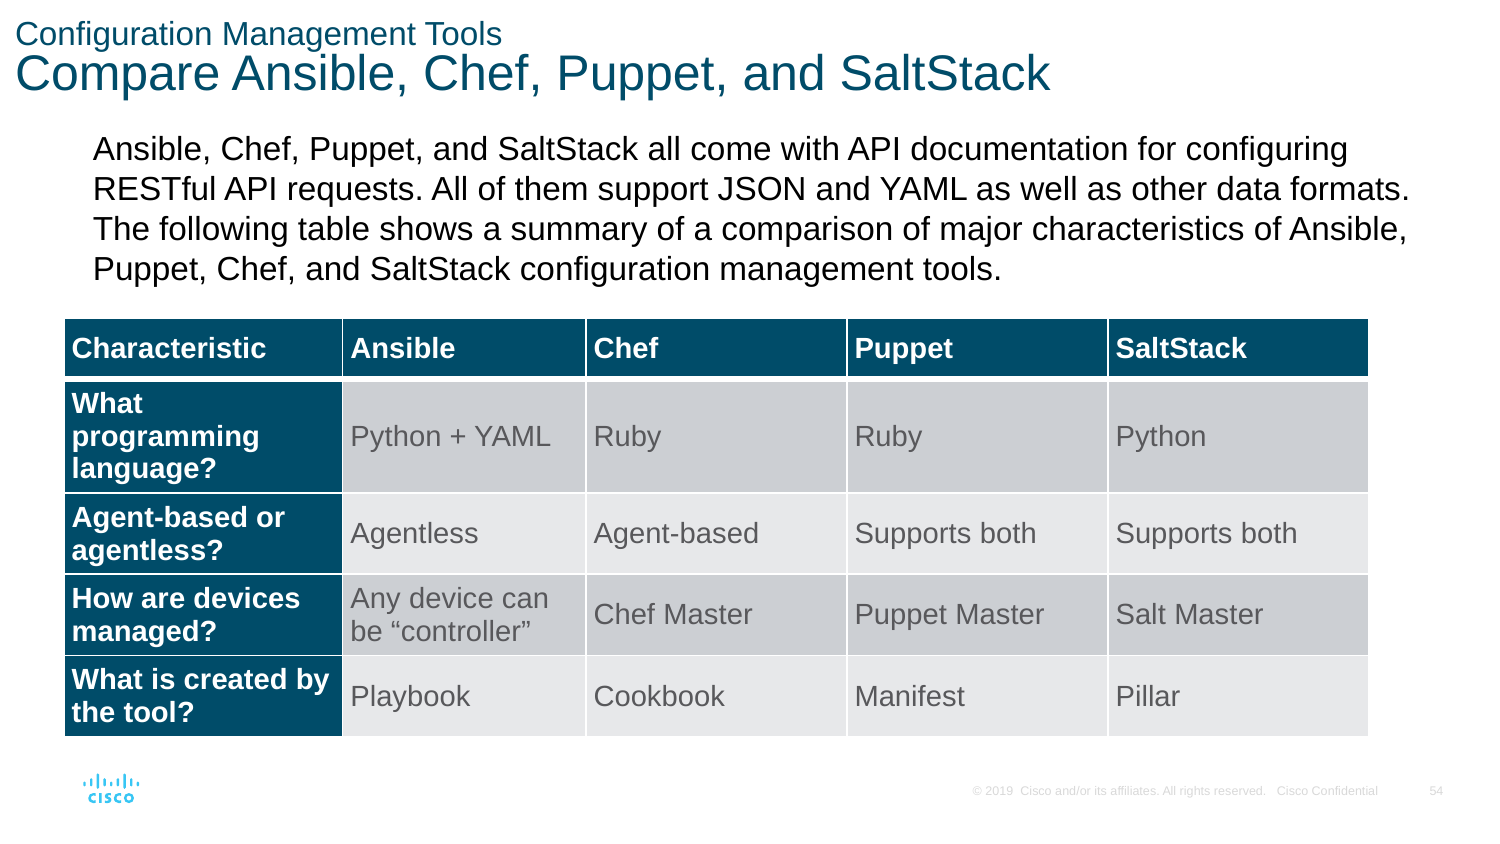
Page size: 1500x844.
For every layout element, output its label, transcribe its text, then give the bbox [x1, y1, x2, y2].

table_header Chef [587, 319, 846, 376]
table_cell What programming language? [65, 382, 342, 492]
table_cell Supports both [1109, 494, 1368, 573]
table_header Characteristic [65, 319, 342, 376]
table_cell Supports both [848, 494, 1107, 573]
table_cell Python [1109, 382, 1368, 492]
table_header SaltStack [1109, 319, 1368, 376]
table_cell Manifest [848, 656, 1107, 736]
table_cell Pillar [1109, 656, 1368, 736]
table_header Puppet [848, 319, 1107, 376]
table_cell Chef Master [587, 575, 846, 655]
table_cell Ruby [587, 382, 846, 492]
table_cell Agent-based [587, 494, 846, 573]
table_header Ansible [343, 319, 585, 376]
list Ansible, Chef, Puppet, and SaltStack all come with API documentation for configuring RESTful API requests. All of them support JSON and YAML as well as other data formats. The following table shows a summary of a comparison of major characteristics of Ansible, Puppet, Chef, and SaltStack configuration management tools. [77, 120, 1437, 306]
table_cell Any device can be “controller” [343, 575, 585, 655]
table_cell Cookbook [587, 656, 846, 736]
table_cell Agent-based or agentless? [65, 494, 342, 573]
title Configuration Management Tools Compare Ansible, Chef, Puppet, and SaltStack [0, 0, 1369, 121]
table_cell Ruby [848, 382, 1107, 492]
table_cell Puppet Master [848, 575, 1107, 655]
table_cell Python + YAML [343, 382, 585, 492]
table_cell Salt Master [1109, 575, 1368, 655]
table_cell How are devices managed? [65, 575, 342, 655]
table_cell What is created by the tool? [65, 656, 342, 736]
table_cell Playbook [343, 656, 585, 736]
table_cell Agentless [343, 494, 585, 573]
